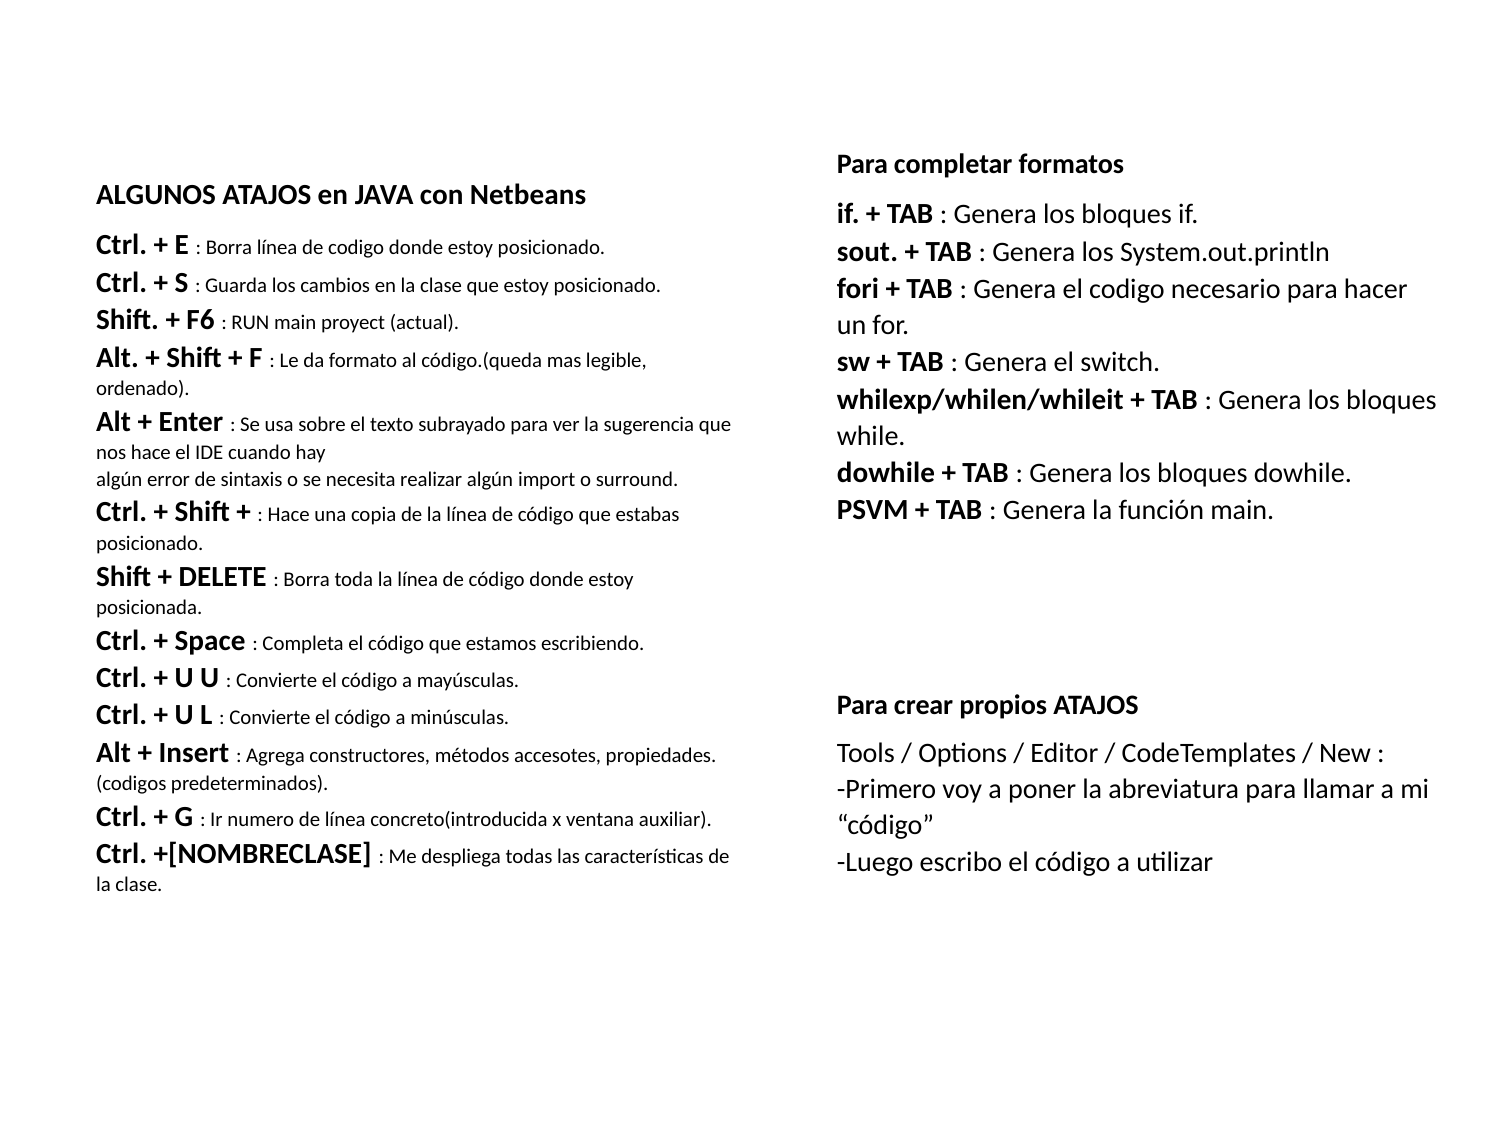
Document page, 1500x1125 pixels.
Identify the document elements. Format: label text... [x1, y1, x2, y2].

text_box ALGUNOS ATAJOS en JAVA con Netbeans Ctrl. + E : Borra línea de codigo donde estoy posicionado. Ctrl. + S : Guarda los cambios en la clase que estoy posicionado. Shift. + F6 : RUN main proyect (actual). Alt. + Shift + F : Le da formato al código.(queda mas legible, ordenado). Alt + Enter : Se usa sobre el texto subrayado para ver la sugerencia que nos hace el IDE cuando hay algún error de sintaxis o se necesita realizar algún import o surround. Ctrl. + Shift + : Hace una copia de la línea de código que estabas posicionado. Shift + DELETE : Borra toda la línea de código donde estoy posicionada. Ctrl. + Space : Completa el código que estamos escribiendo. Ctrl. + U U : Convierte el código a mayúsculas. Ctrl. + U L : Convierte el código a minúsculas. Alt + Insert : Agrega constructores, métodos accesotes, propiedades.(codigos predeterminados). Ctrl. + G : Ir numero de línea concreto(introducida x ventana auxiliar). Ctrl. +[NOMBRECLASE] : Me despliega todas las características de la clase. [81, 166, 750, 950]
text_box Para completar formatos if. + TAB : Genera los bloques if. sout. + TAB : Genera los System.out.println fori + TAB : Genera el codigo necesario para hacer un for. sw + TAB : Genera el switch. whilexp/whilen/whileit + TAB : Genera los bloques while. dowhile + TAB : Genera los bloques dowhile. PSVM + TAB : Genera la función main. Para crear propios ATAJOS Tools / Options / Editor / CodeTemplates / New : -Primero voy a poner la abreviatura para llamar a mi “código” -Luego escribo el código a utilizar [822, 136, 1456, 931]
